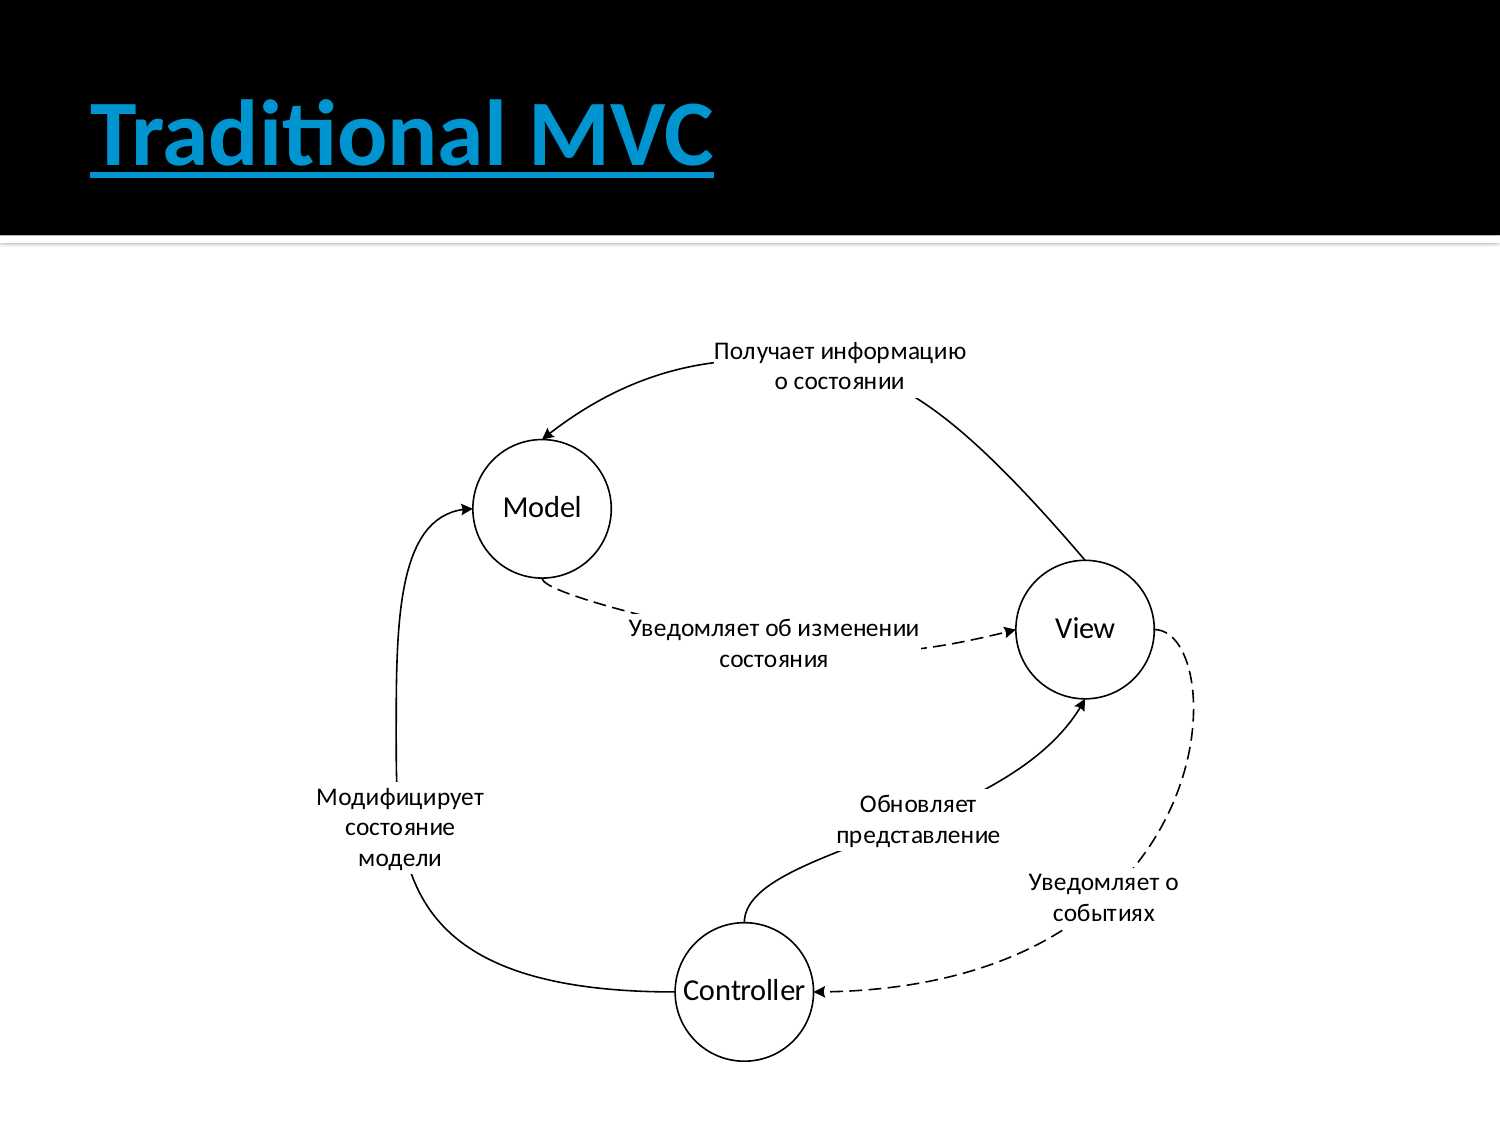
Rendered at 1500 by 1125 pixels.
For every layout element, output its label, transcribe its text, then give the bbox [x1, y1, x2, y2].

title Traditional MVC [75, 25, 1425, 231]
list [301, 326, 1232, 1062]
